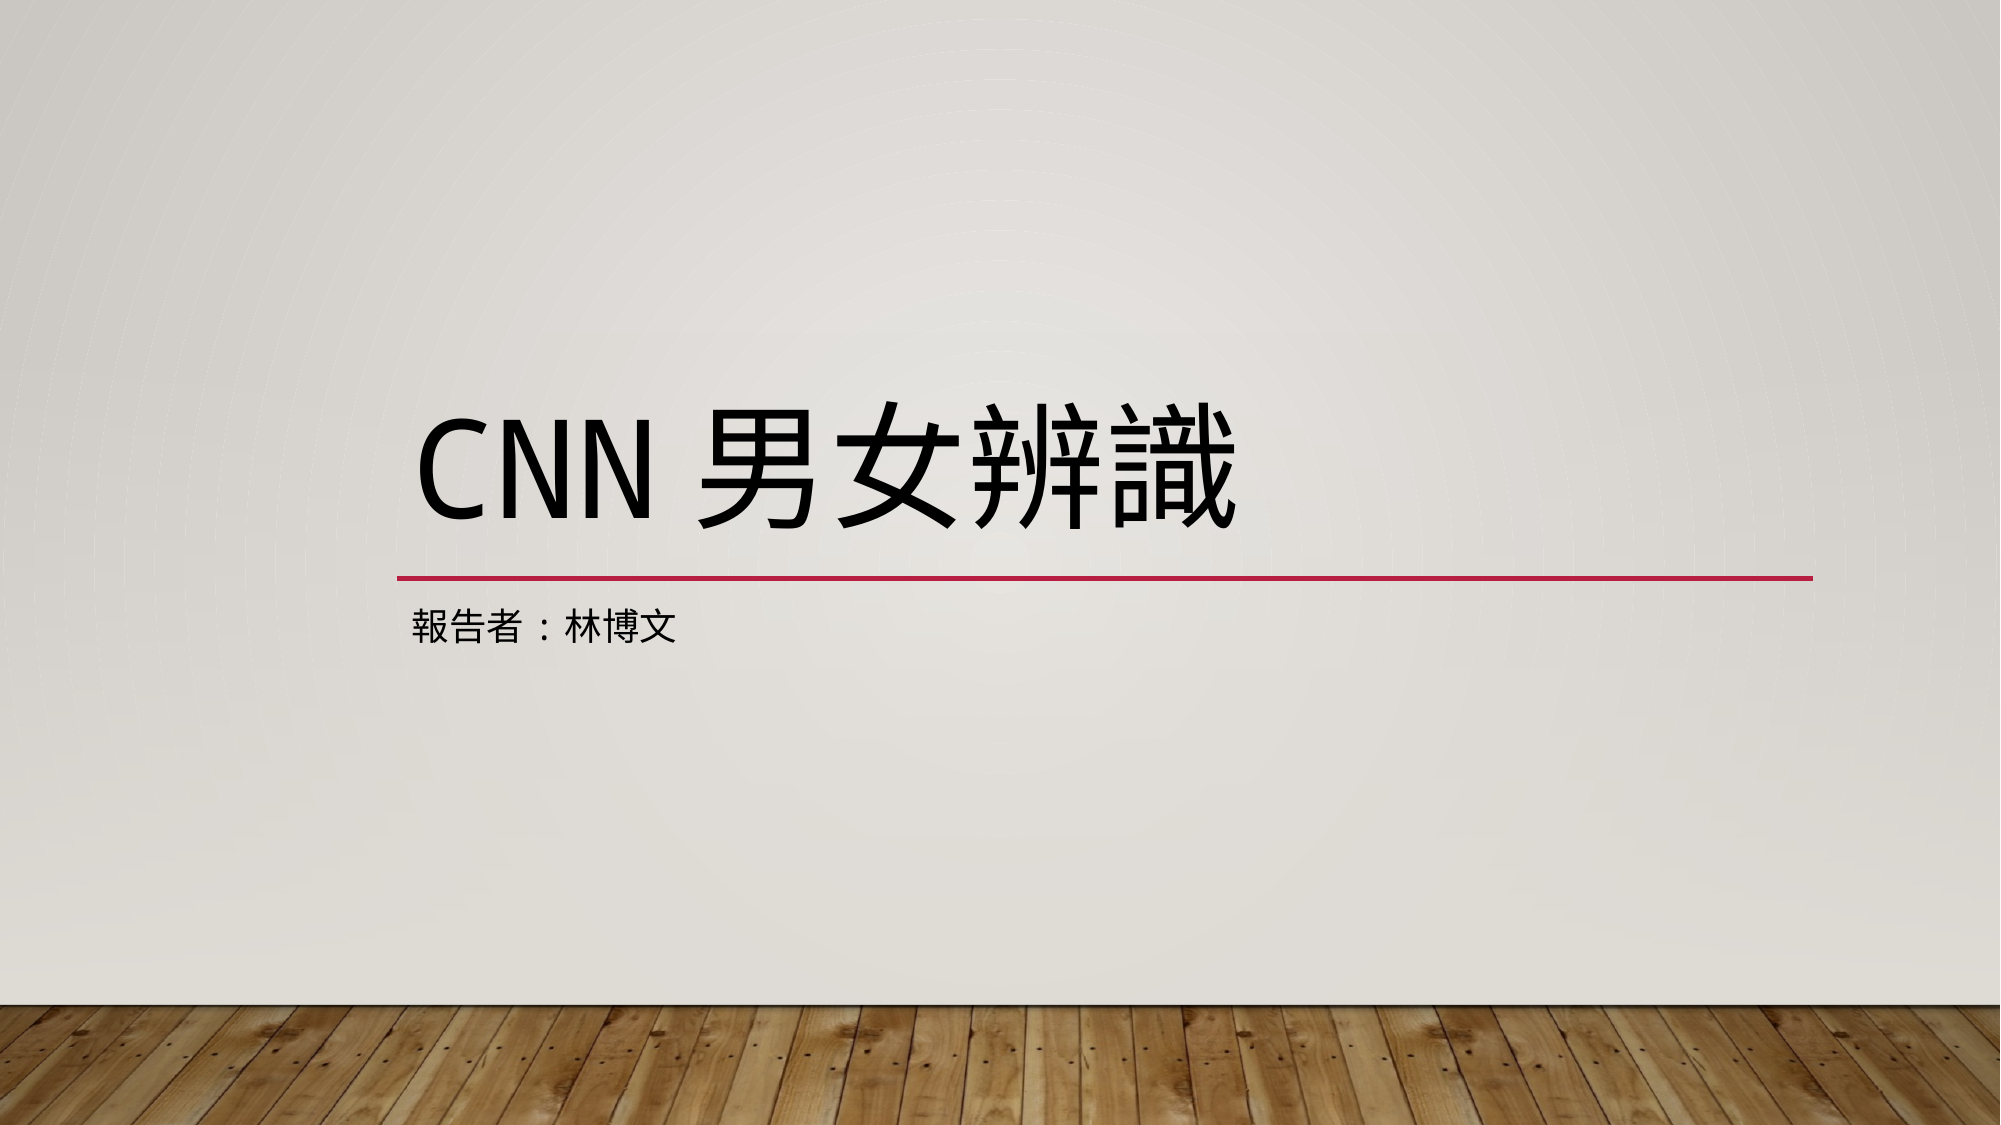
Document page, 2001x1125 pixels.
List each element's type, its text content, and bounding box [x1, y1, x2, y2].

subtitle 報告者:林博文 [396, 579, 1814, 740]
title CNN男女辨識 [396, 131, 1814, 549]
picture [0, 1005, 2000, 1125]
